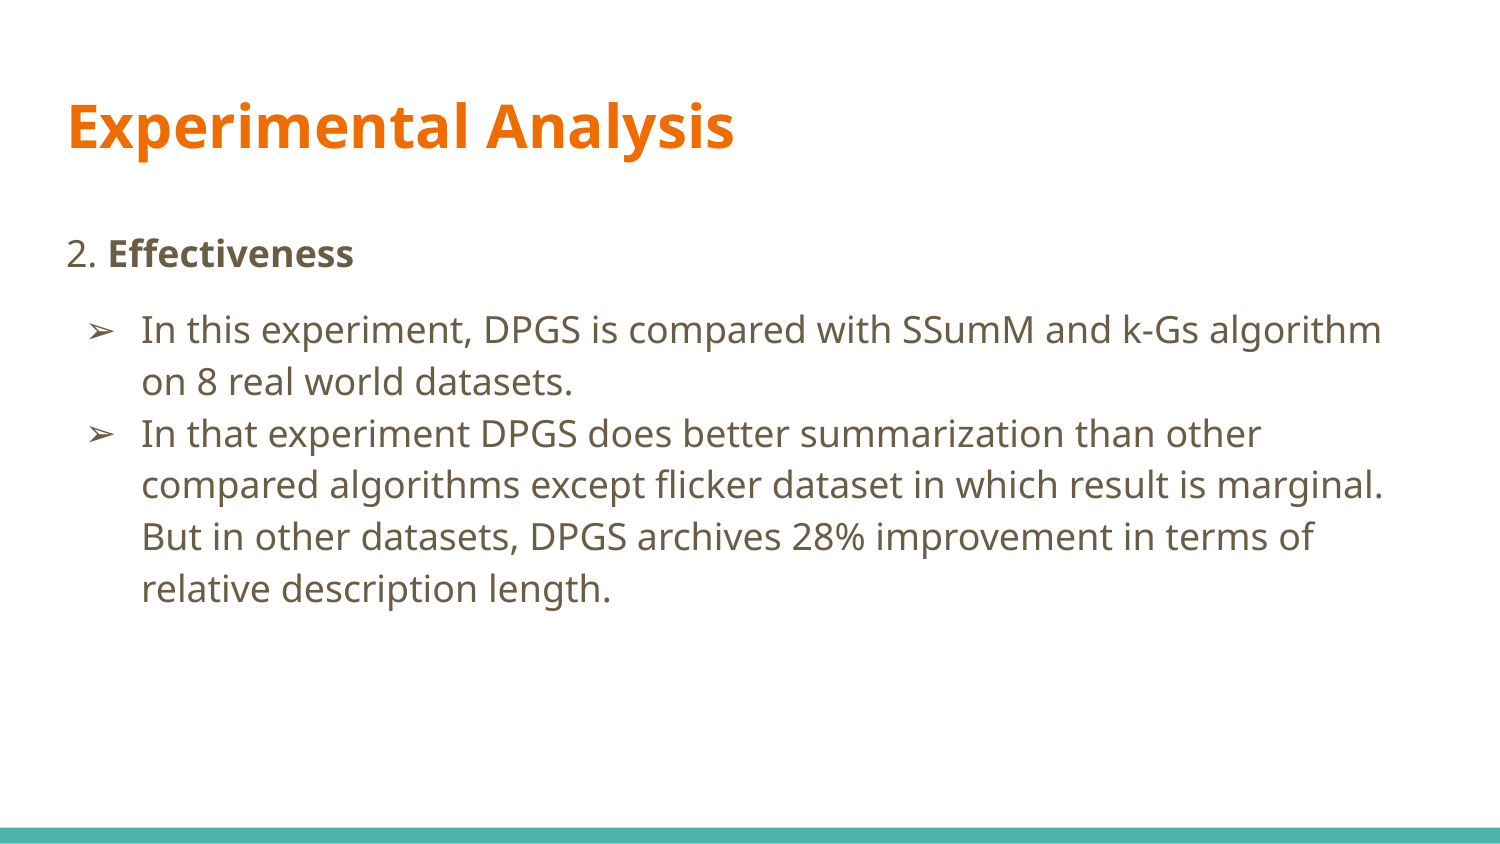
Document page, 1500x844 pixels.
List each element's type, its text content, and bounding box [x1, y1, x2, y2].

title Experimental Analysis [51, 72, 1449, 189]
list 2. Effectiveness In this experiment, DPGS is compared with SSumM and k-Gs algorithm on 8 real world datasets. In that experiment DPGS does better summarization than other compared algorithms except flicker dataset in which result is marginal. But in other datasets, DPGS archives 28% improvement in terms of relative description length. [51, 207, 1449, 750]
